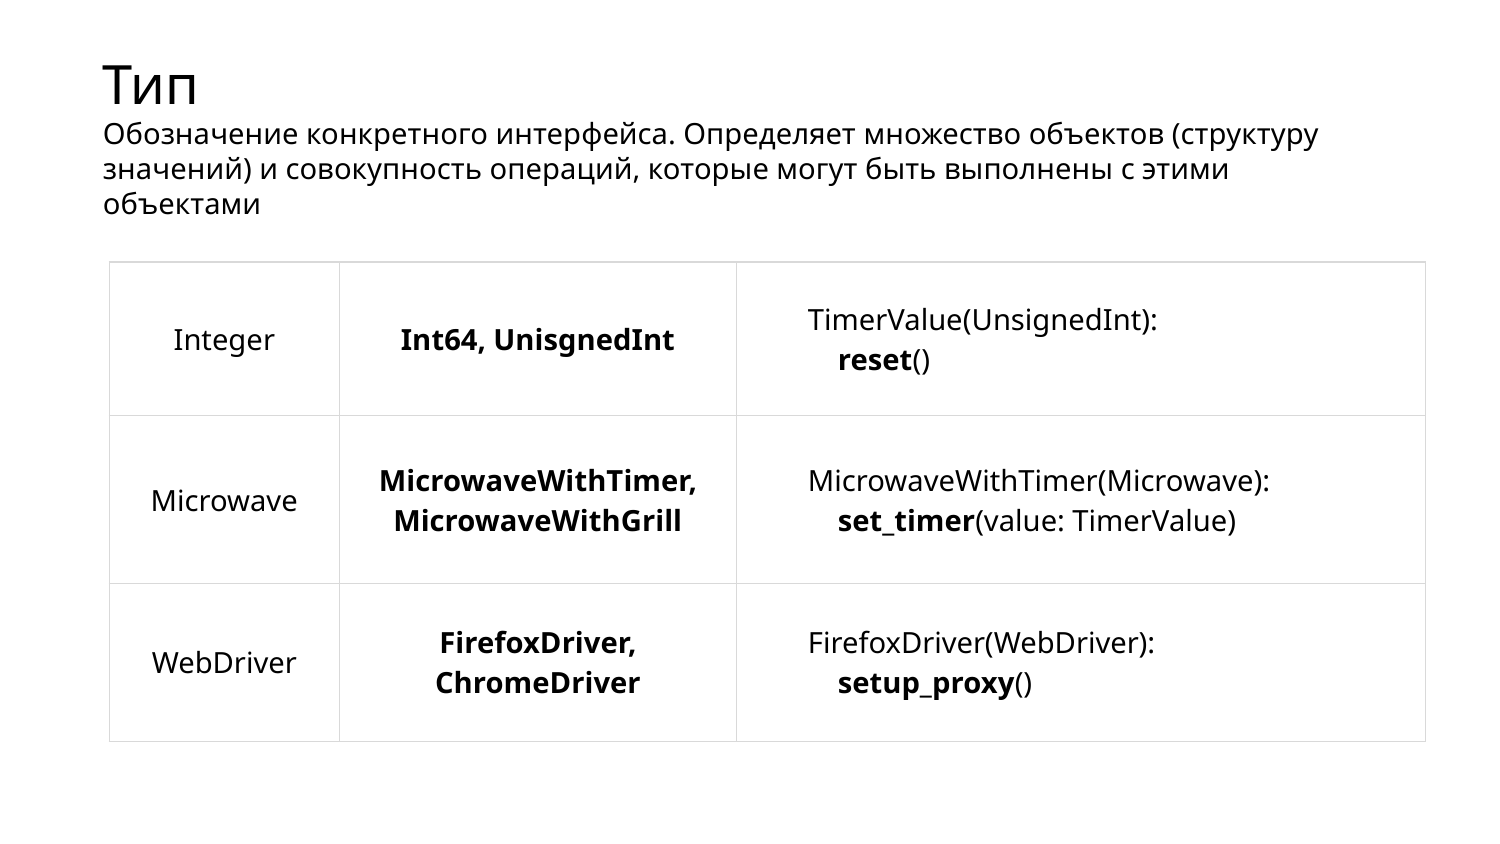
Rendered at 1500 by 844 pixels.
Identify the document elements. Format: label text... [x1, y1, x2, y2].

table_header Integer [110, 263, 339, 415]
table_cell MicrowaveWithTimer(Microwave): set_timer(value: TimerValue) [737, 416, 1425, 583]
text_box Тип Обозначение конкретного интерфейса. Определяет множество объектов (структуру значений) и совокупность операций, которые могут быть выполнены с этими объектами [87, 35, 1396, 236]
table_cell WebDriver [110, 584, 339, 741]
table_cell MicrowaveWithTimer, MicrowaveWithGrill [340, 416, 736, 583]
table_header Int64, UnisgnedInt [340, 263, 736, 415]
table_cell FirefoxDriver, ChromeDriver [340, 584, 736, 741]
table_cell FirefoxDriver(WebDriver): setup_proxy() [737, 584, 1425, 741]
table_cell Microwave [110, 416, 339, 583]
table_header TimerValue(UnsignedInt): reset() [737, 263, 1425, 415]
